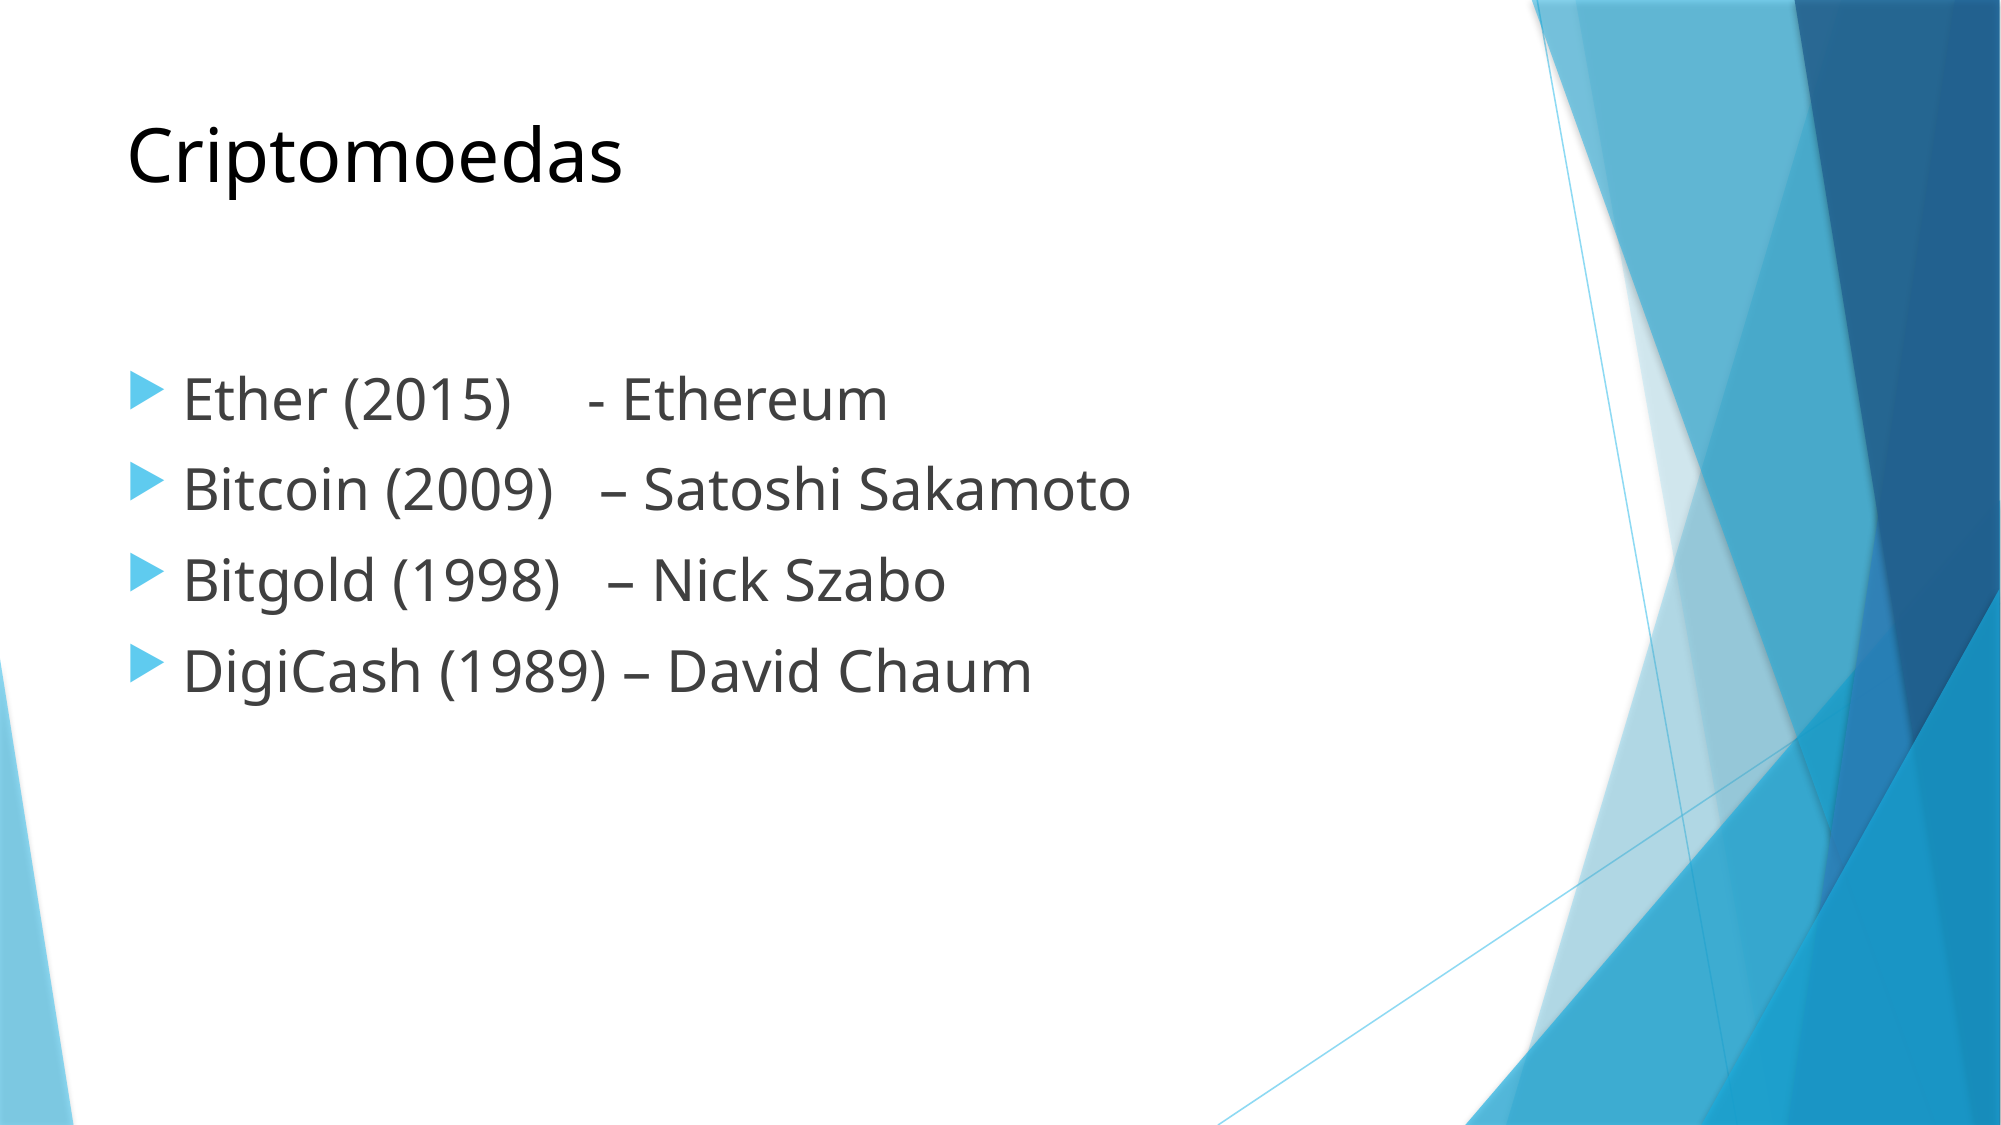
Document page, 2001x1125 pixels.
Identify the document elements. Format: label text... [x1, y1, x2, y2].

list Ether (2015) - Ethereum Bitcoin (2009) – Satoshi Sakamoto Bitgold (1998) – Nick Szabo DigiCash (1989) – David Chaum [111, 354, 1522, 992]
title Criptomoedas [111, 99, 1522, 317]
